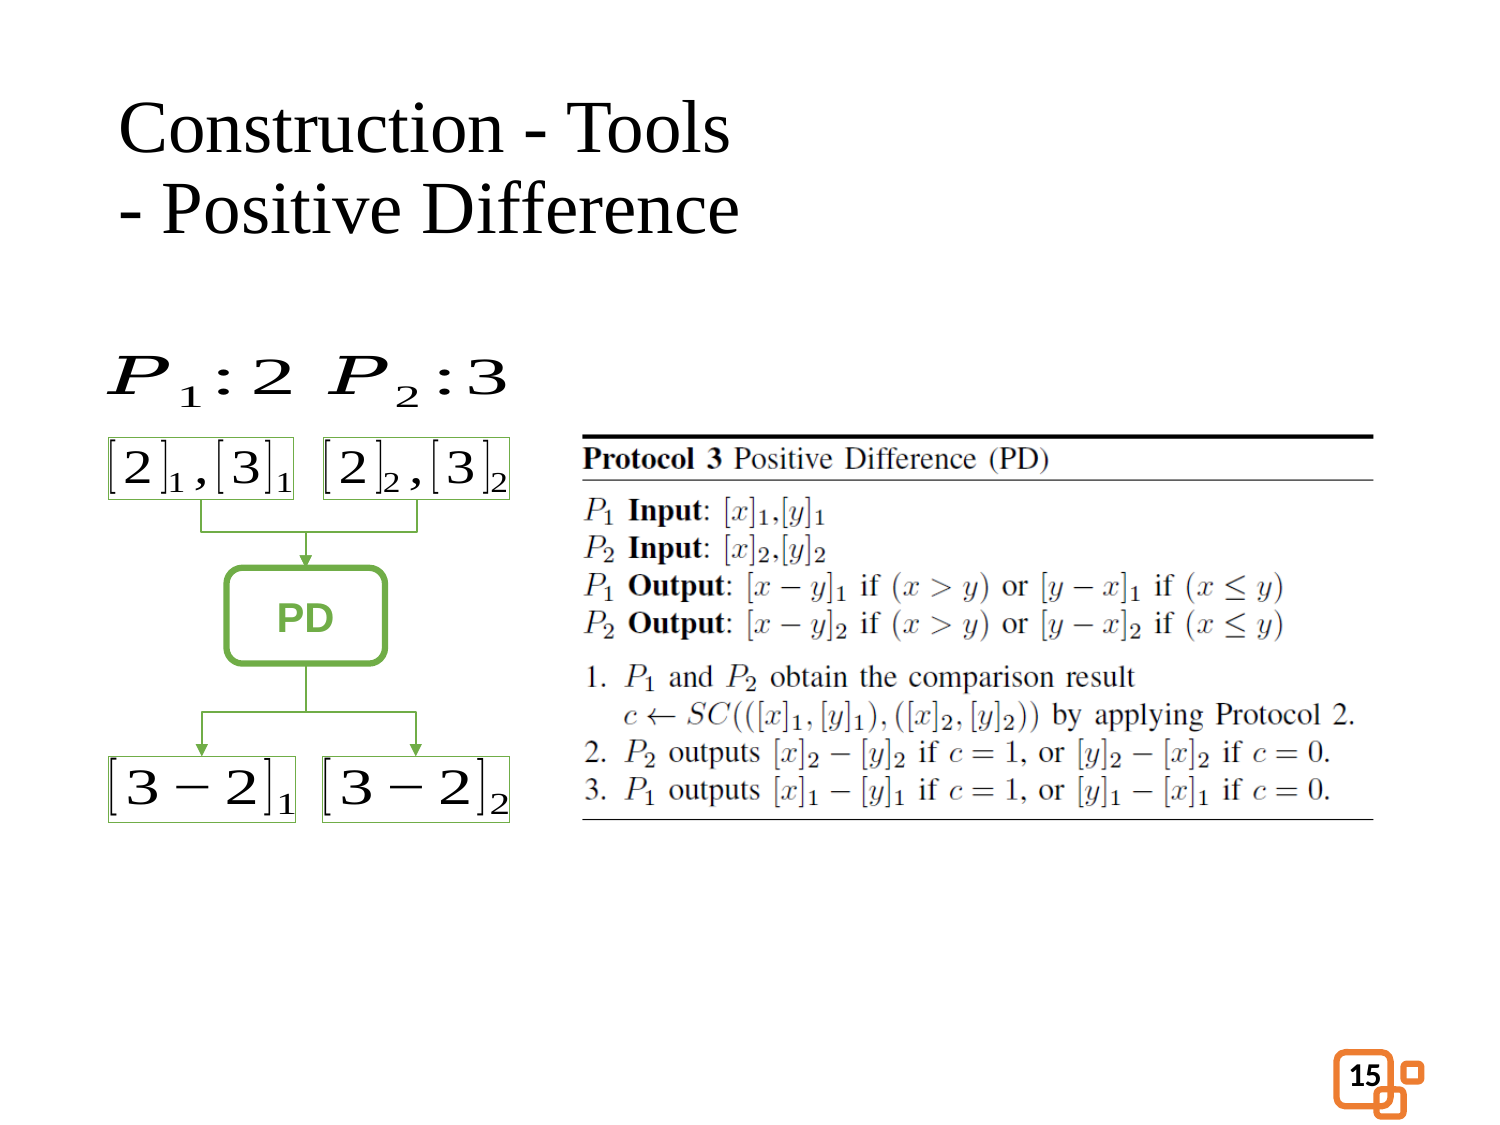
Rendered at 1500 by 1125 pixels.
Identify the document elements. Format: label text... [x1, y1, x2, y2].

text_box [219, 481, 288, 587]
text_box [207, 657, 301, 763]
text_box PD [224, 565, 388, 666]
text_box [326, 478, 396, 590]
title Construction - Tools - Positive Difference [103, 59, 1397, 278]
picture [561, 413, 1398, 833]
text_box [314, 654, 408, 766]
